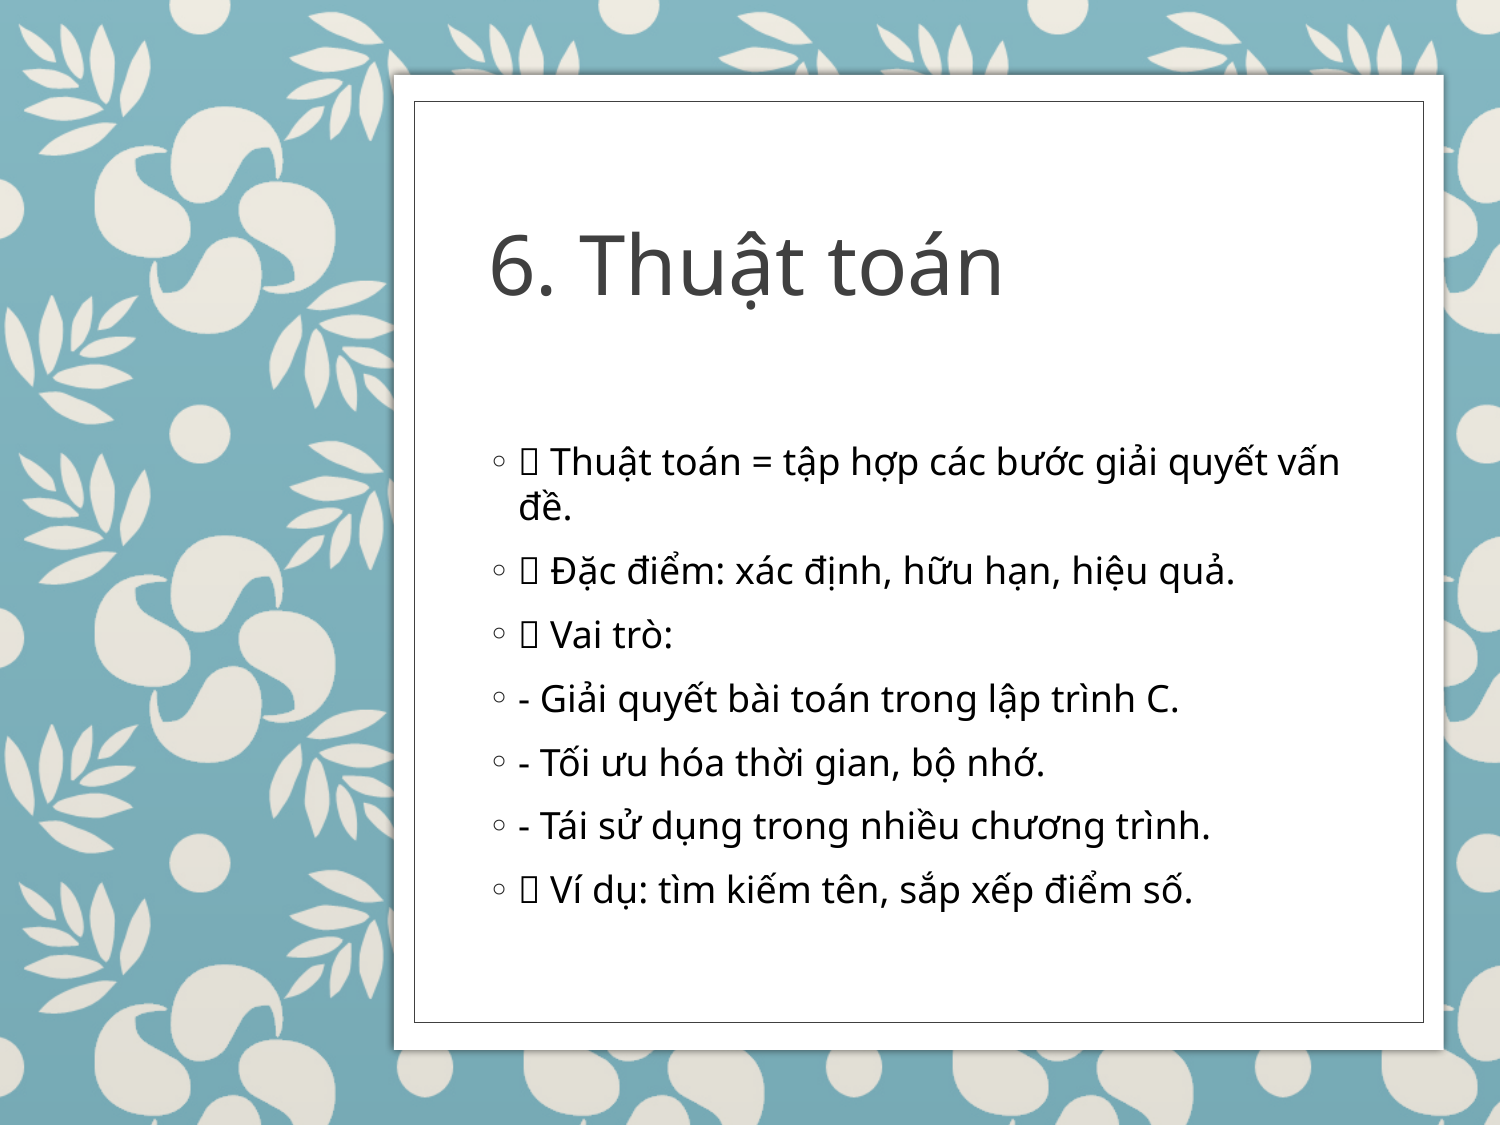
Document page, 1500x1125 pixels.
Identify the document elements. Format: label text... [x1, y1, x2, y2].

text_box [0, 0, 1500, 1125]
text_box [414, 101, 1424, 1023]
list 🔸 Thuật toán = tập hợp các bước giải quyết vấn đề. 🔹 Đặc điểm: xác định, hữu hạn, hiệu quả. 🧠 Vai trò: - Giải quyết bài toán trong lập trình C. - Tối ưu hóa thời gian, bộ nhớ. - Tái sử dụng trong nhiều chương trình. 📌 Ví dụ: tìm kiếm tên, sắp xếp điểm số. [473, 430, 1365, 945]
text_box [393, 74, 1444, 1050]
title 6. Thuật toán [473, 144, 1386, 394]
